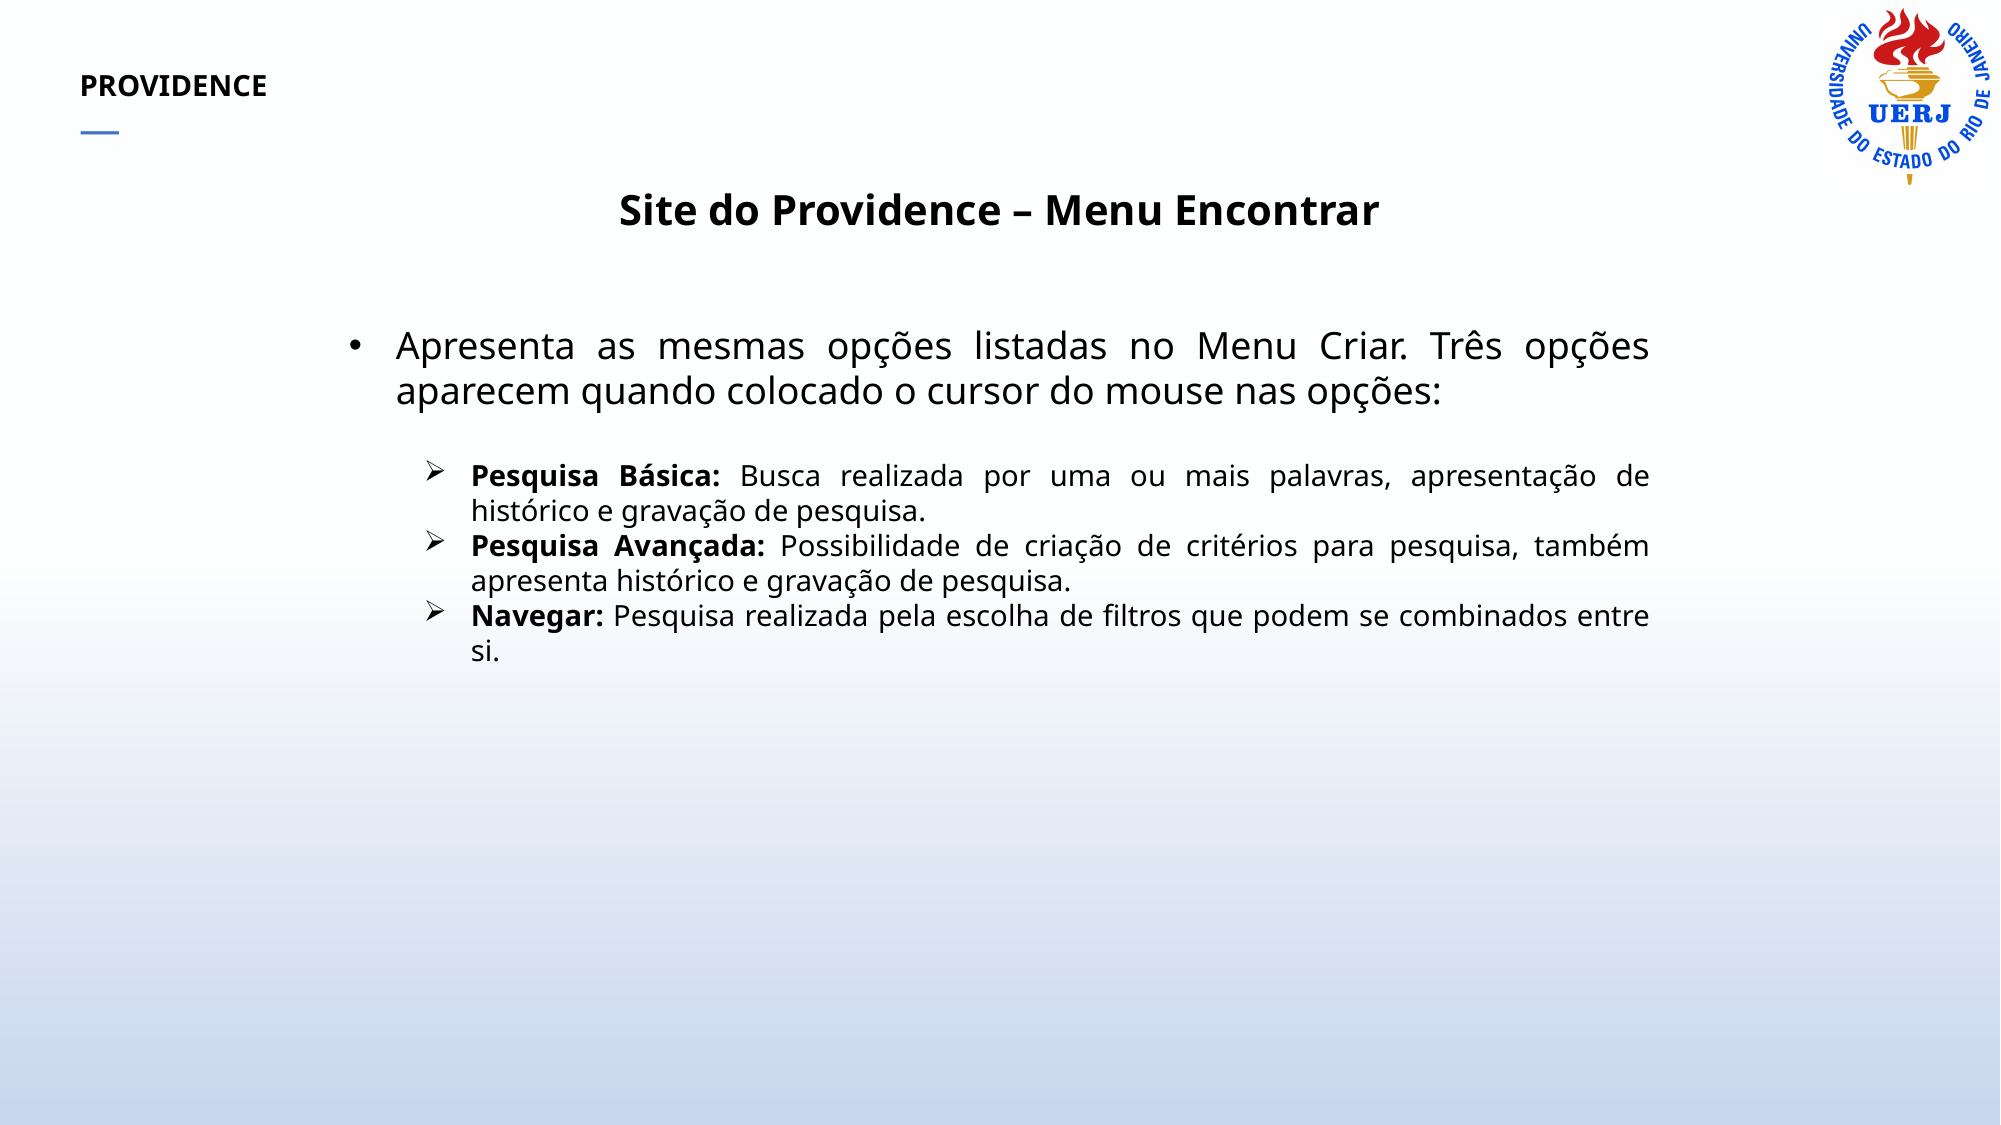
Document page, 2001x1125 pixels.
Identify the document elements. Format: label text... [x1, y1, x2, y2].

text_box PROVIDENCE — [64, 60, 863, 161]
picture [1829, 8, 1990, 185]
text_box Site do Providence – Menu Encontrar [473, 176, 1527, 242]
text_box Apresenta as mesmas opções listadas no Menu Criar. Três opções aparecem quando colocado o cursor do mouse nas opções: Pesquisa Básica: Busca realizada por uma ou mais palavras, apresentação de histórico e gravação de pesquisa. Pesquisa Avançada: Possibilidade de criação de critérios para pesquisa, também apresenta histórico e gravação de pesquisa. Navegar: Pesquisa realizada pela escolha de filtros que podem se combinados entre si. [334, 314, 1666, 710]
